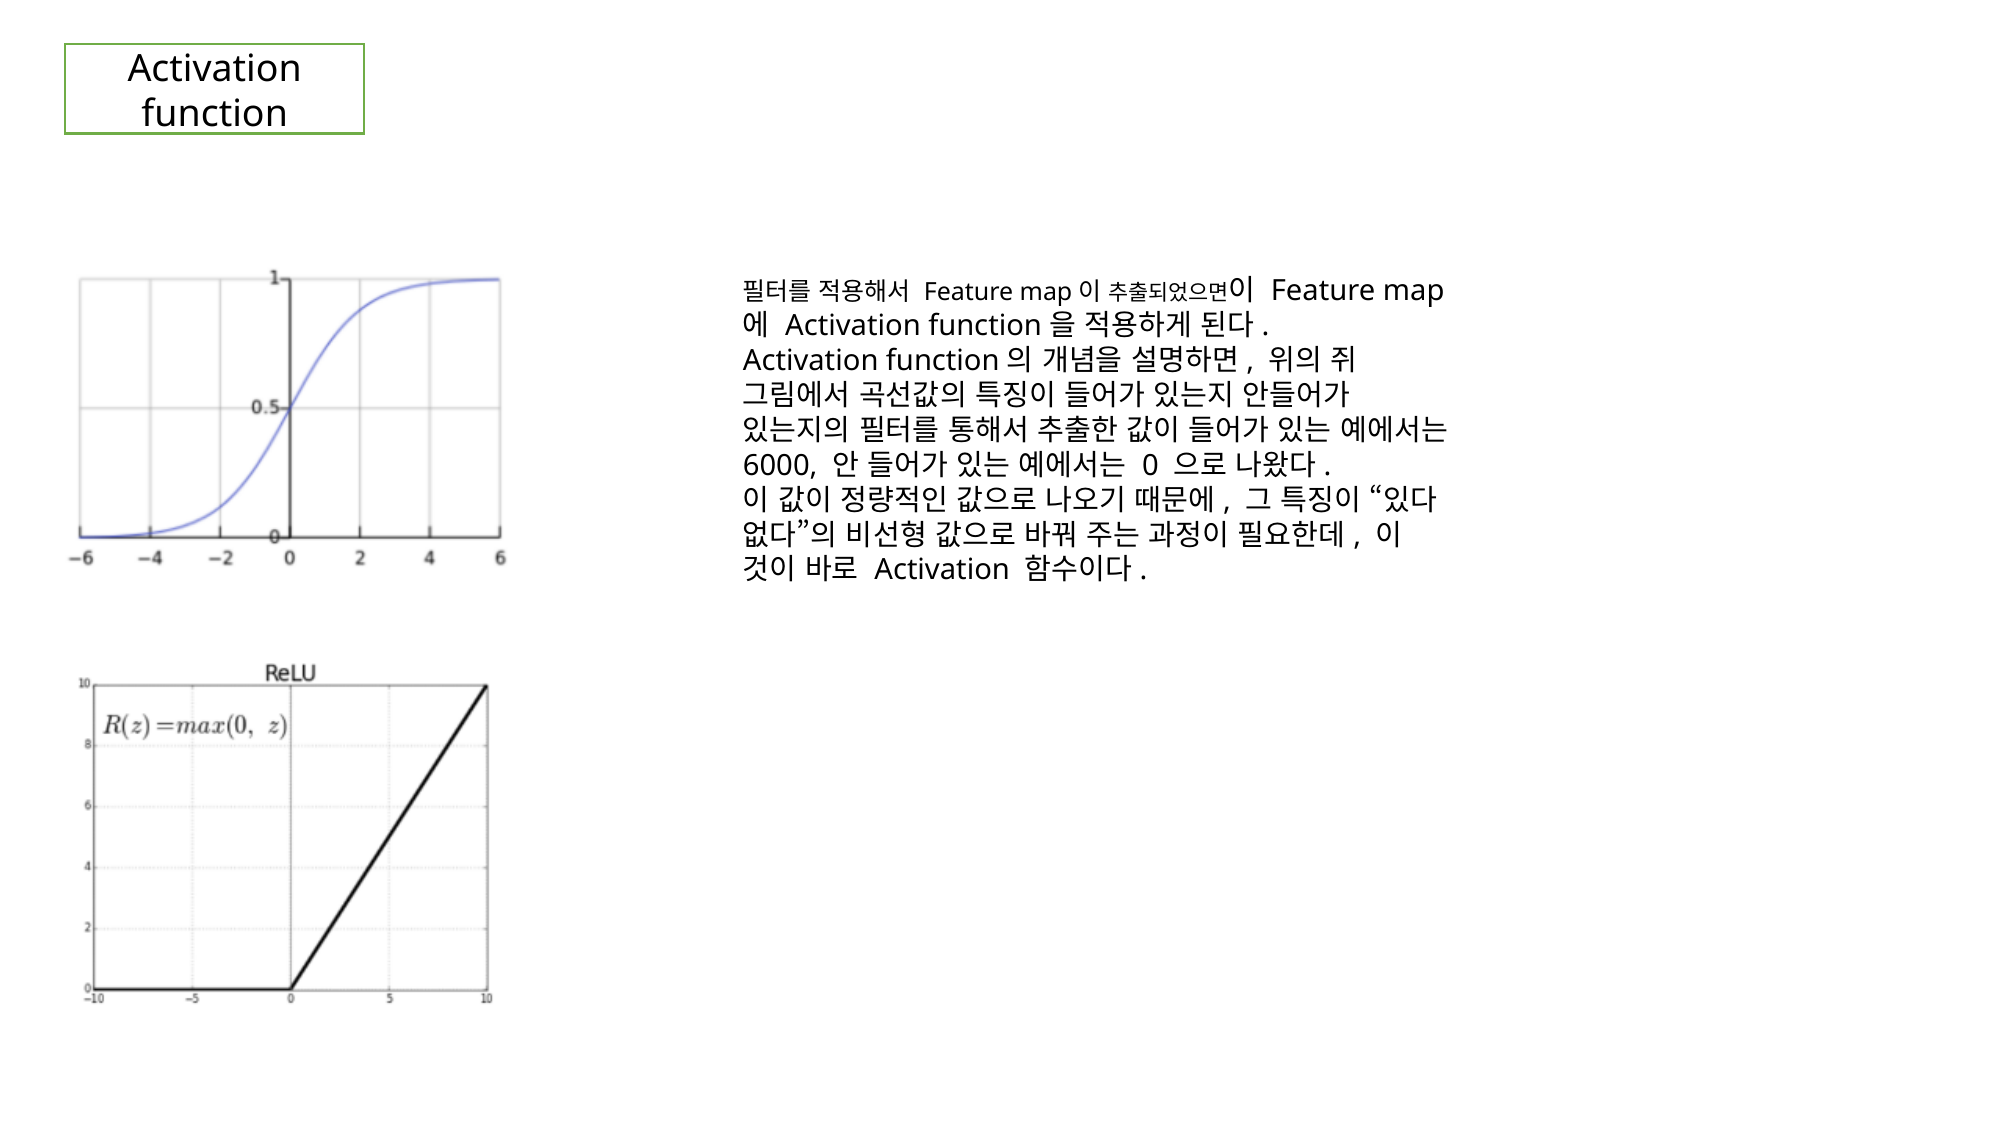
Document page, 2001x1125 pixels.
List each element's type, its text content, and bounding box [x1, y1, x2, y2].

text_box 필터를 적용해서 Feature map이 추출되었으면이 Feature map에 Activation function을 적용하게 된다. Activation function의 개념을 설명하면, 위의 쥐 그림에서 곡선값의 특징이 들어가 있는지 안들어가 있는지의 필터를 통해서 추출한 값이 들어가 있는 예에서는 6000, 안 들어가 있는 예에서는 0 으로 나왔다. 이 값이 정량적인 값으로 나오기 때문에, 그 특징이 “있다 없다”의 비선형 값으로 바꿔 주는 과정이 필요한데, 이 것이 바로 Activation 함수이다. [728, 263, 1469, 654]
picture [54, 263, 547, 586]
picture [65, 648, 508, 1036]
text_box Activation function [64, 43, 365, 135]
